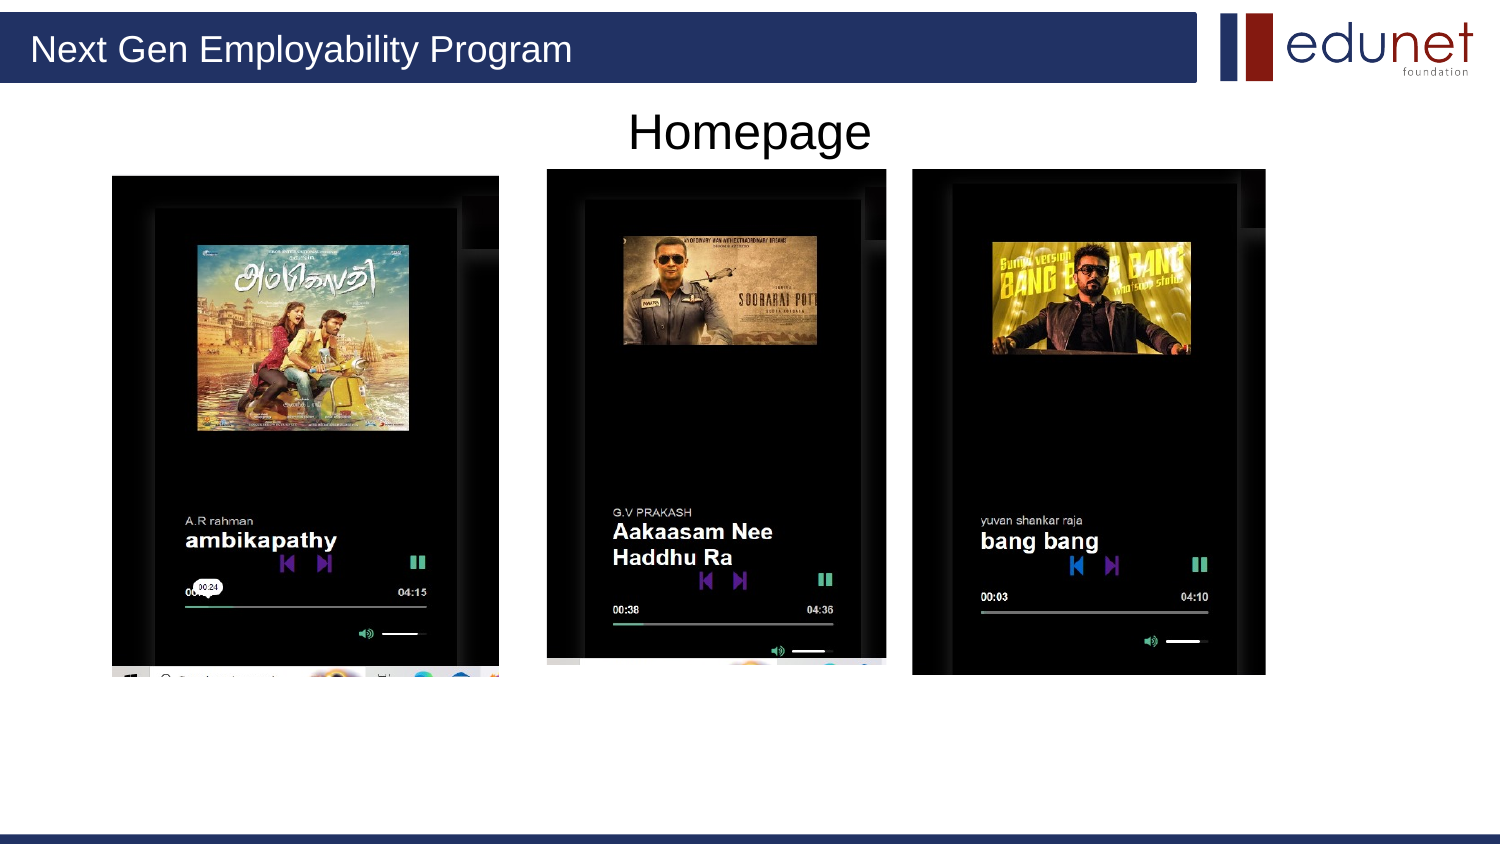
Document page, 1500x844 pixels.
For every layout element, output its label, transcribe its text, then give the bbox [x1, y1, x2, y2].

picture [546, 168, 887, 665]
picture [912, 168, 1266, 675]
picture [111, 174, 499, 677]
title Homepage [25, 100, 1475, 175]
picture [1279, 14, 1482, 83]
